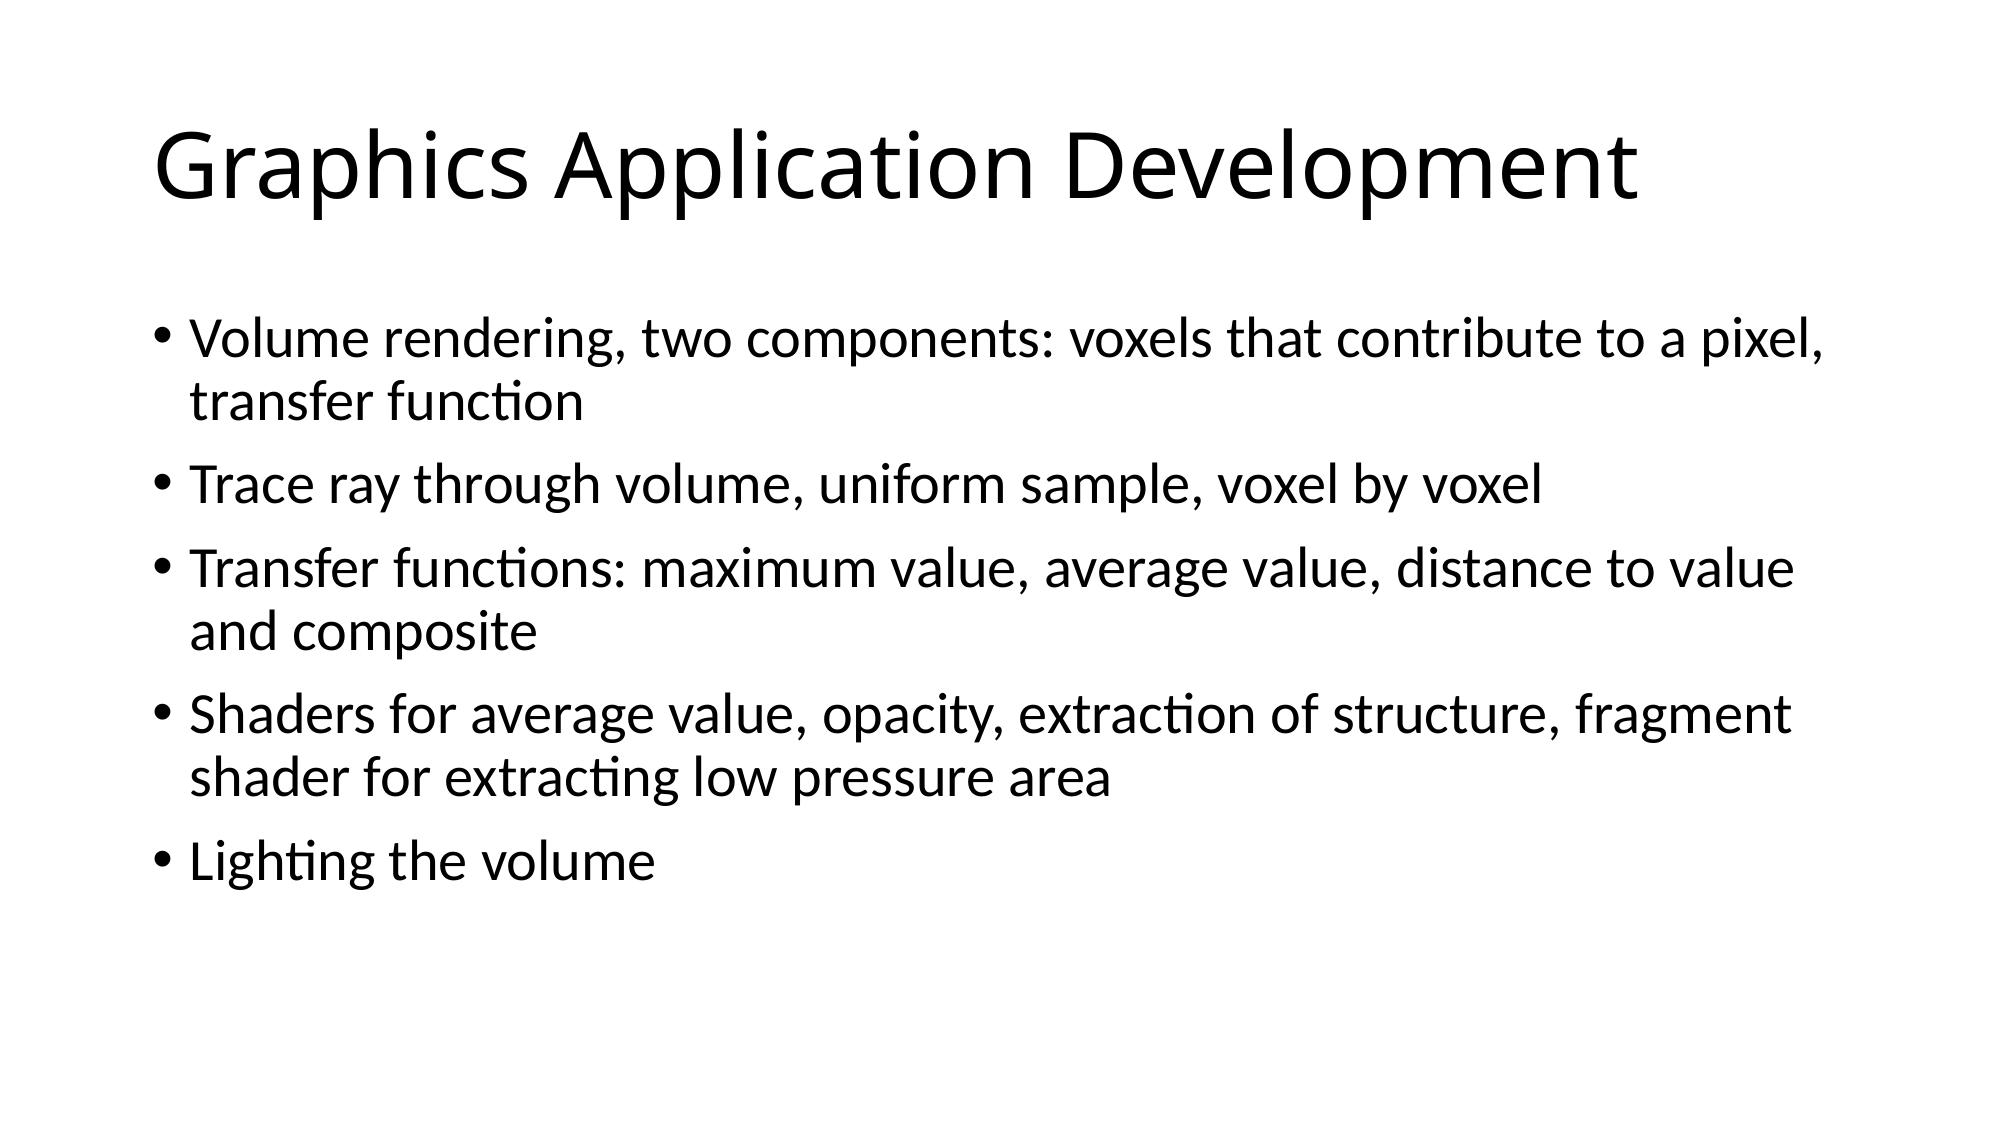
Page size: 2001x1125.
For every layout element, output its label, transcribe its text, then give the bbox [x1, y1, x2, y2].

title Graphics Application Development [137, 59, 1863, 278]
list Volume rendering, two components: voxels that contribute to a pixel, transfer function Trace ray through volume, uniform sample, voxel by voxel Transfer functions: maximum value, average value, distance to value and composite Shaders for average value, opacity, extraction of structure, fragment shader for extracting low pressure area Lighting the volume [137, 299, 1863, 1014]
